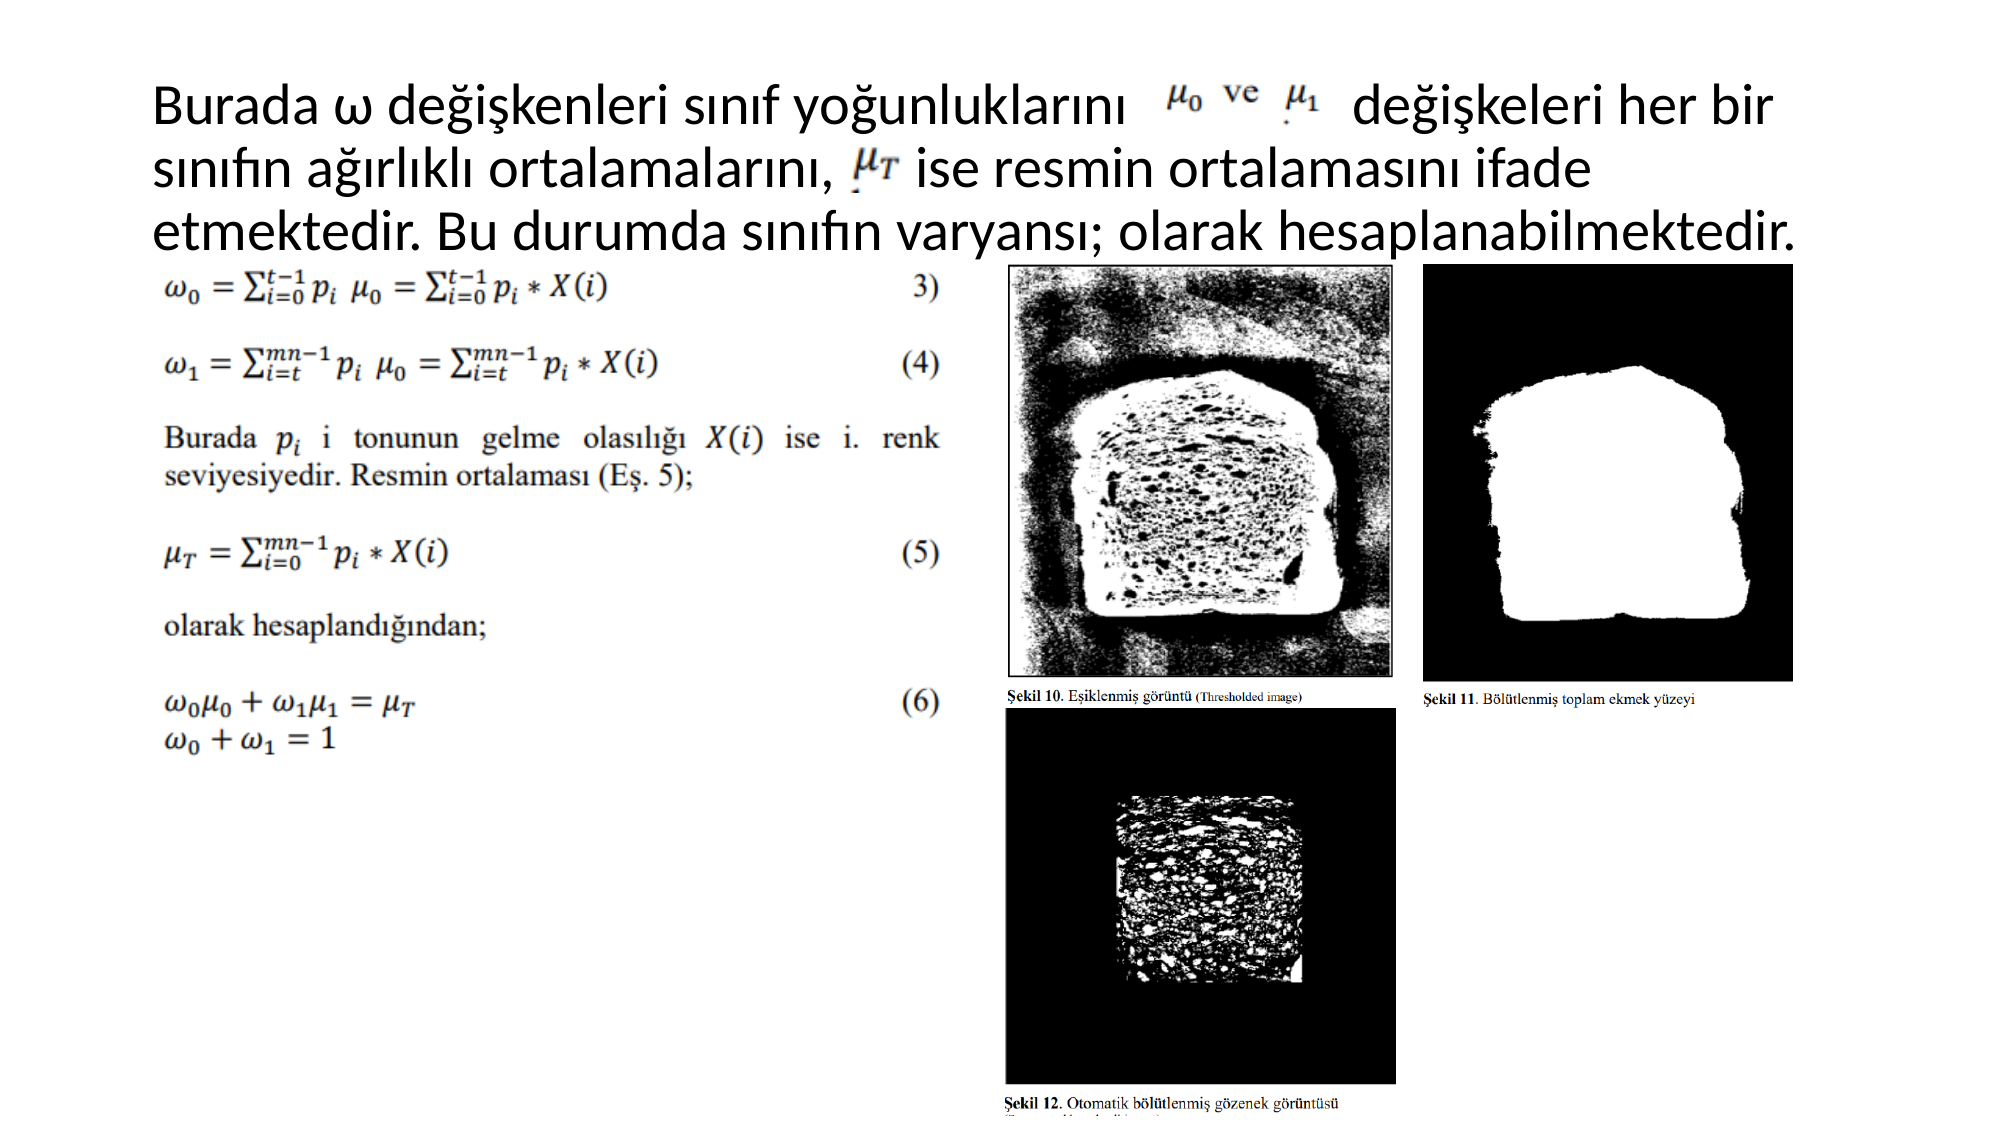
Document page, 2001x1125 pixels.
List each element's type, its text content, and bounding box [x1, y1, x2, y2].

list Burada ω değişkenleri sınıf yoğunluklarını değişkeleri her bir sınıfın ağırlıklı ortalamalarını, ise resmin ortalamasını ifade etmektedir. Bu durumda sınıfın varyansı; olarak hesaplanabilmektedir. [137, 66, 1863, 1023]
picture [848, 137, 904, 193]
picture [1422, 264, 1793, 709]
picture [148, 251, 960, 772]
picture [1005, 264, 1396, 1116]
picture [1151, 66, 1335, 127]
